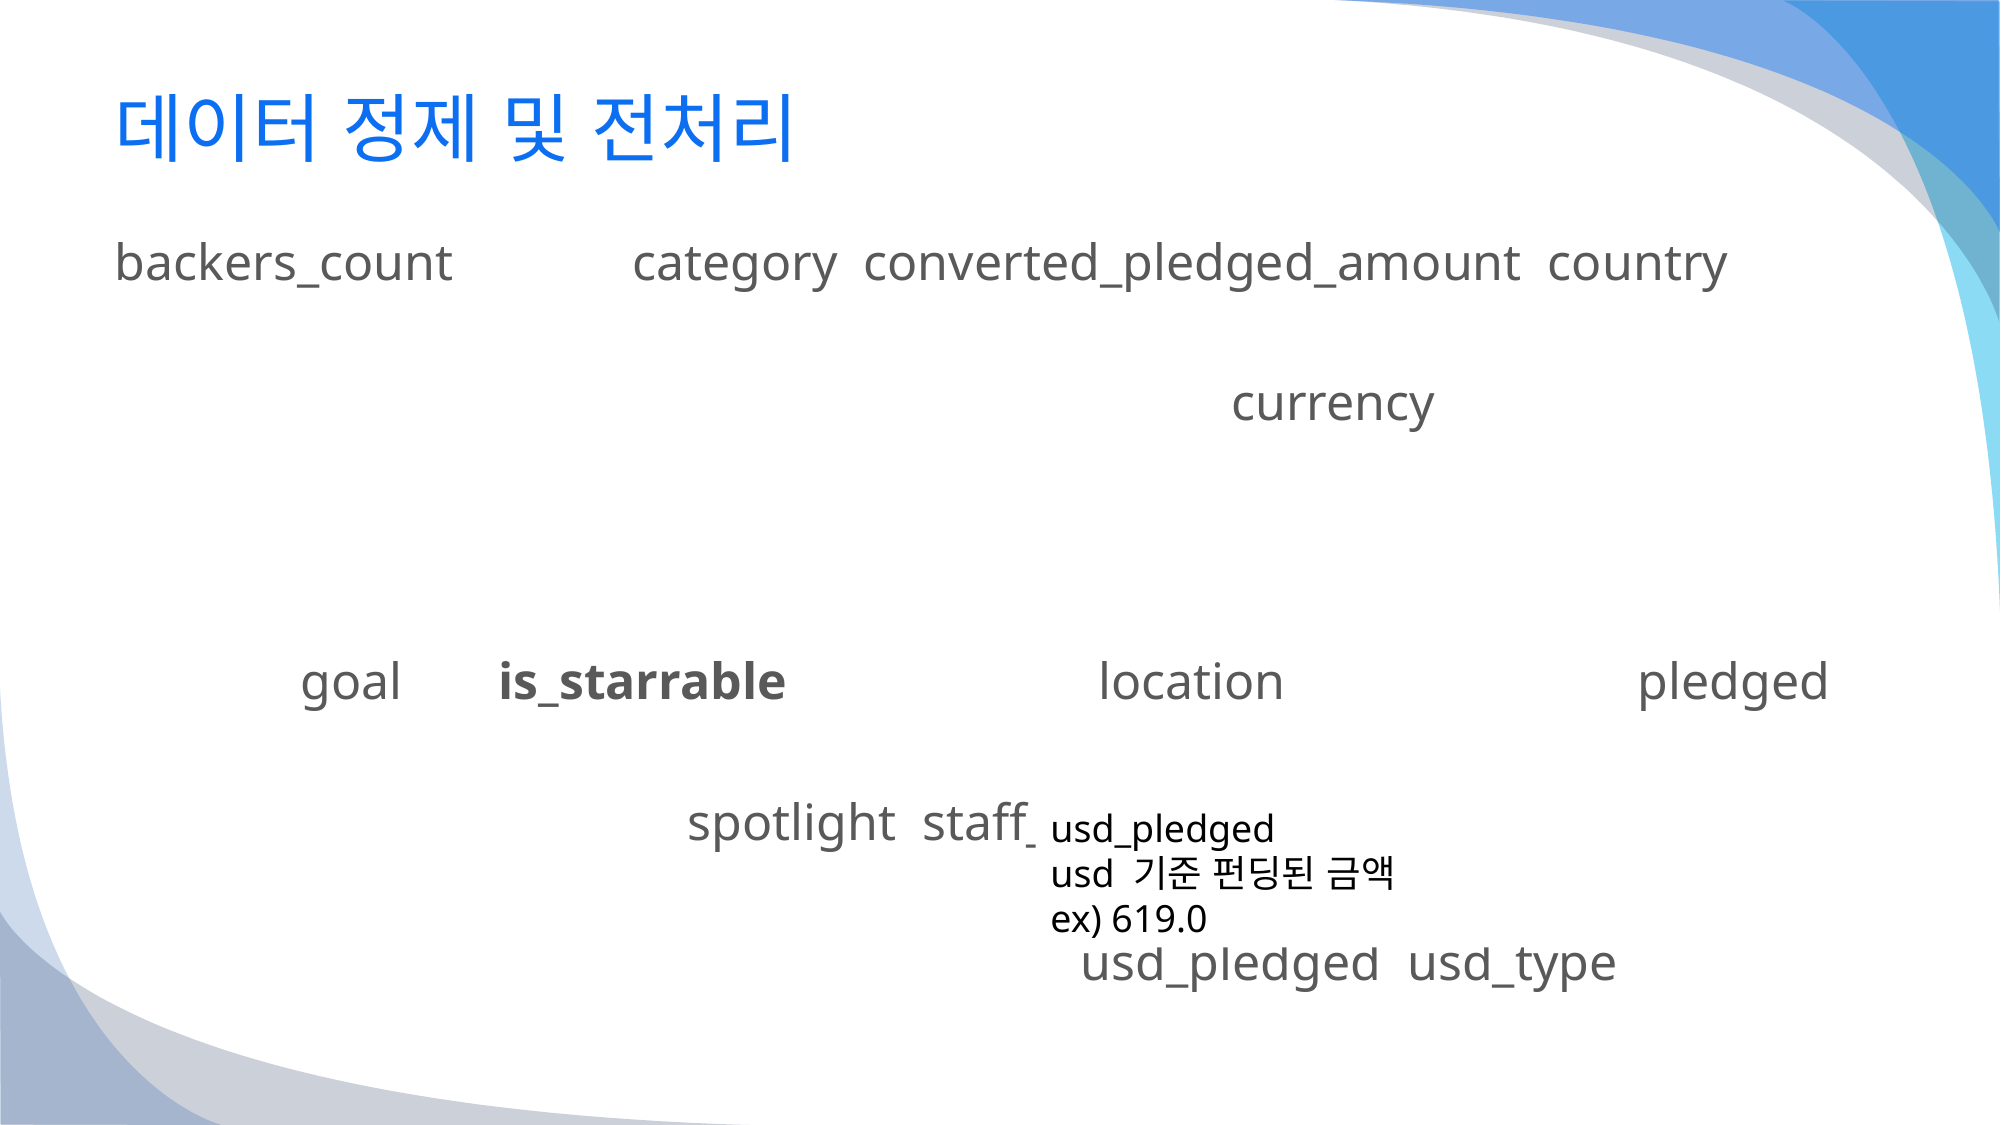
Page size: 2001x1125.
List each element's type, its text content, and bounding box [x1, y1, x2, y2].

text_box usd_pledged usd 기준 펀딩된 금액 ex) 619.0 [1035, 797, 1543, 948]
title 데이터 정제 및 전처리 [99, 50, 1900, 202]
list backers_count blurb category converted_pledged_amount country country_displayable_name created_at creator currency currency_symbol currency_trailing_code current_currency deadline disable_communication fx_rate goal id is_starrable launched_atlocation name photo pledged profile slug source_url spotlight staff_pick state state_changed_at static_usd_rate urls usd_exchange_rate usd_pledged usd_type [99, 222, 1900, 1005]
